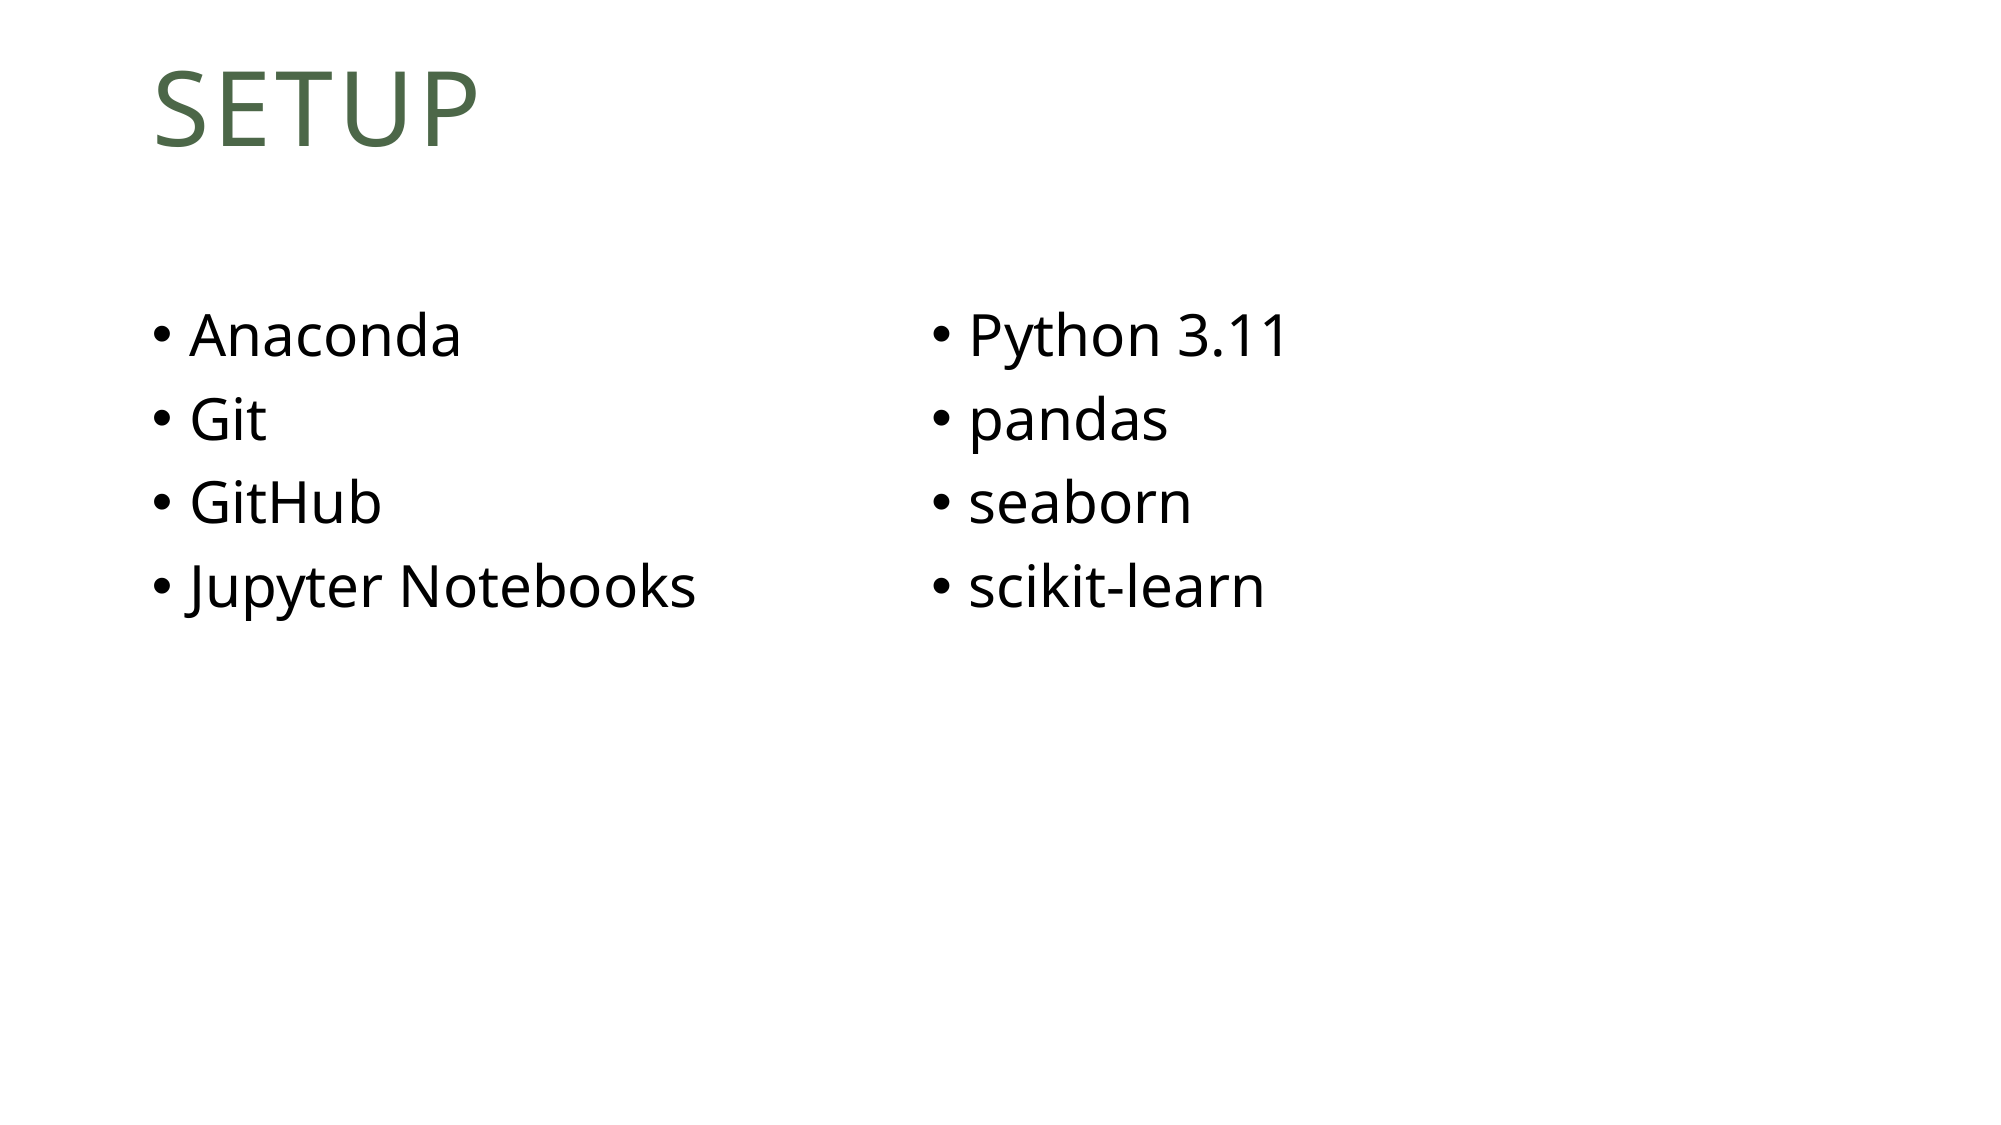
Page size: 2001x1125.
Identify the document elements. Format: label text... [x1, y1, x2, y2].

title SETUP [137, 81, 1863, 175]
text_box Python 3.11 pandas seaborn scikit-learn [916, 298, 1696, 969]
text_box Anaconda Git GitHub Jupyter Notebooks [136, 298, 916, 969]
